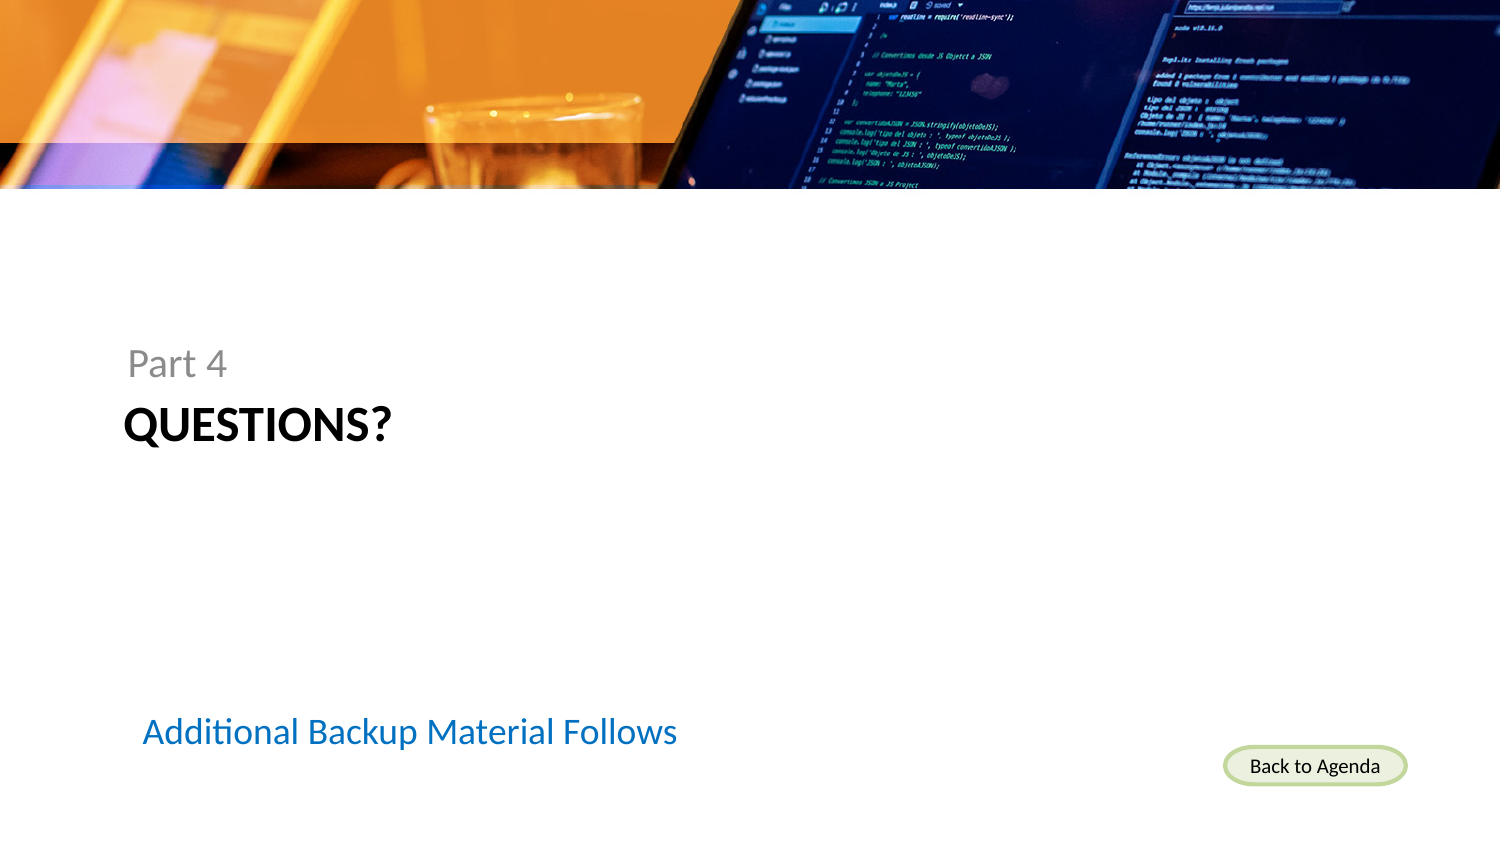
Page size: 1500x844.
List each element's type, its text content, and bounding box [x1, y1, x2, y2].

title Questions? [108, 396, 1478, 564]
picture [0, 0, 1500, 844]
text_box Additional Backup Material Follows [34, 699, 787, 760]
list Part 4 [112, 209, 1388, 394]
text_box Back to Agenda [1222, 744, 1408, 787]
